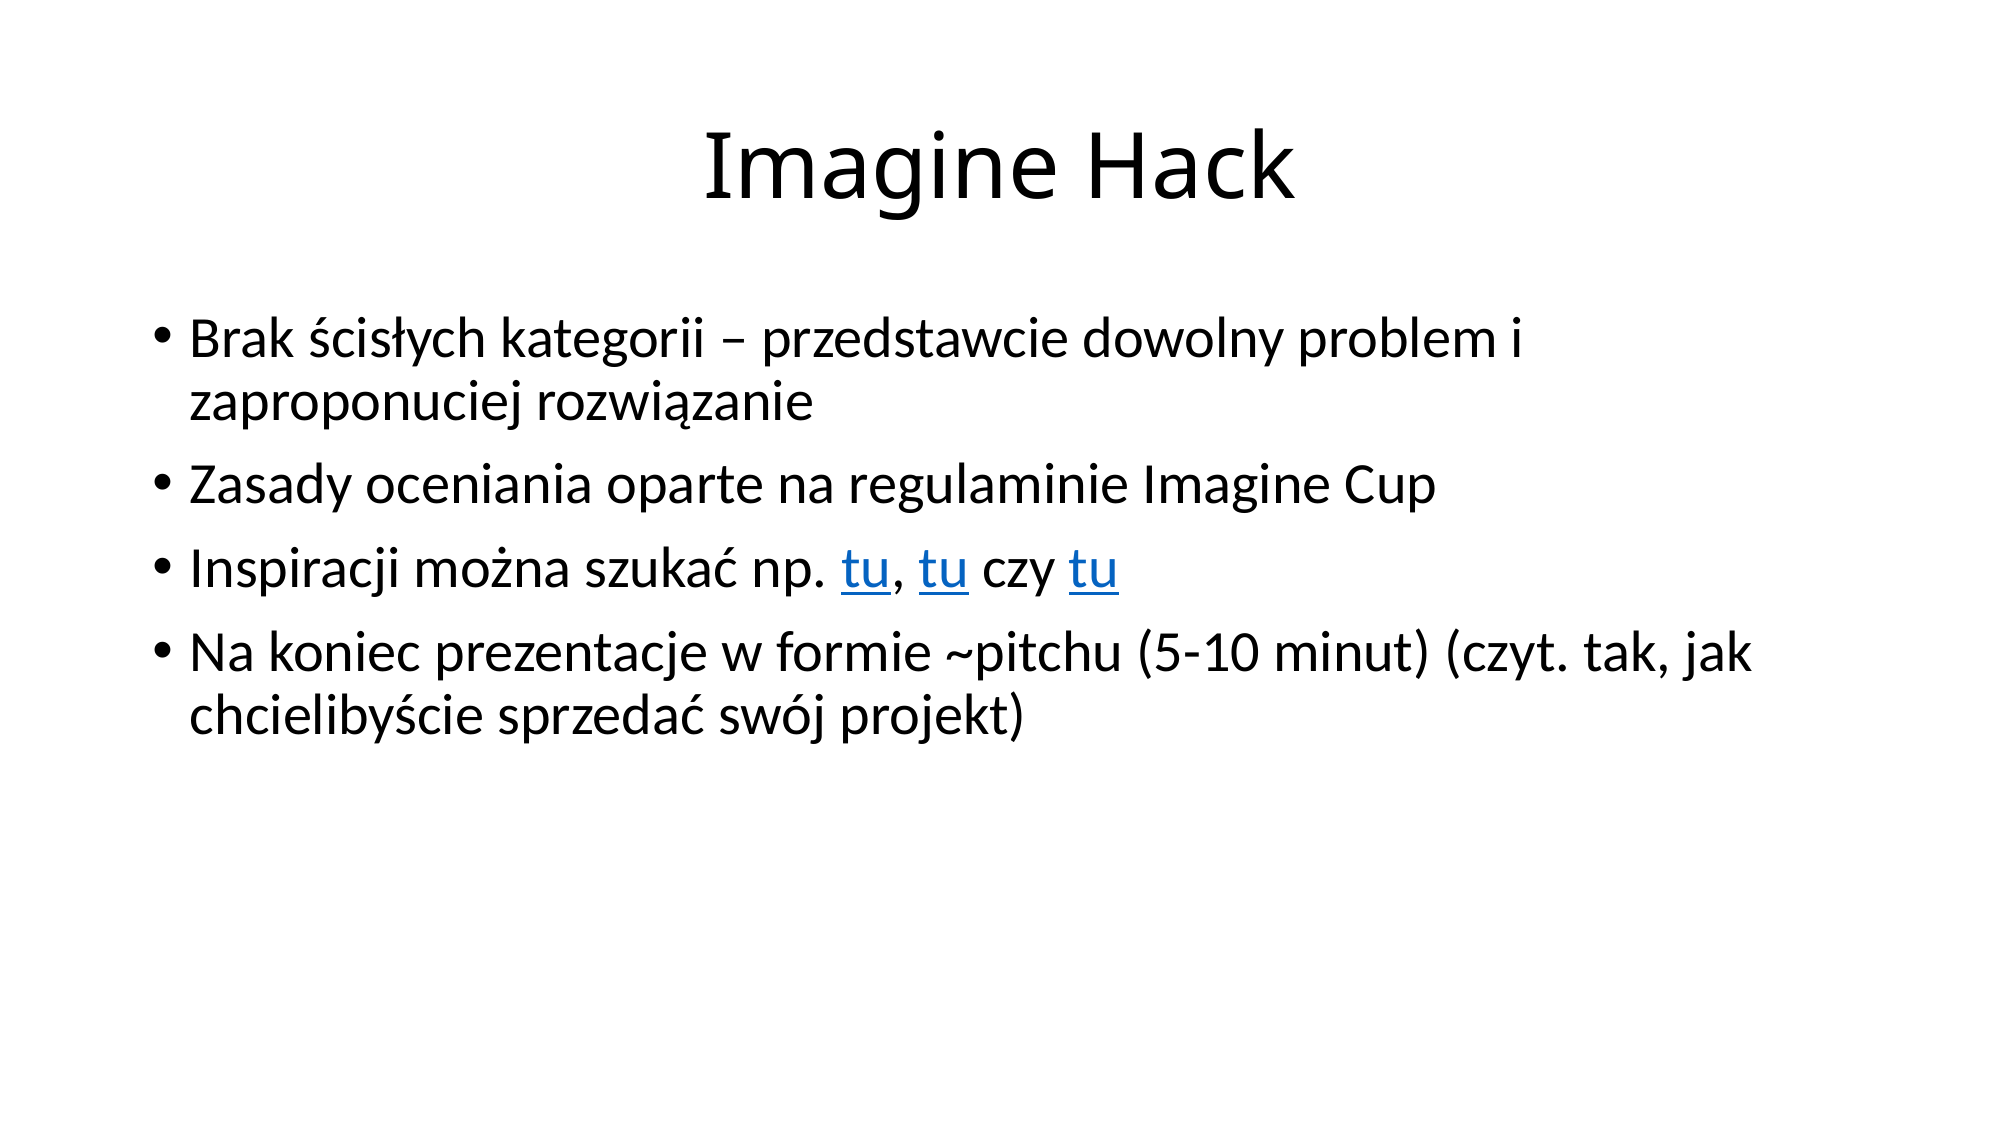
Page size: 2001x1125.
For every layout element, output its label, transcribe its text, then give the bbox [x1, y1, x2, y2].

list Brak ścisłych kategorii – przedstawcie dowolny problem i zaproponuciej rozwiązanie Zasady oceniania oparte na regulaminie Imagine Cup Inspiracji można szukać np. tu, tu czy tu Na koniec prezentacje w formie ~pitchu (5-10 minut) (czyt. tak, jak chcielibyście sprzedać swój projekt) [137, 299, 1863, 1014]
title Imagine Hack [137, 59, 1863, 278]
